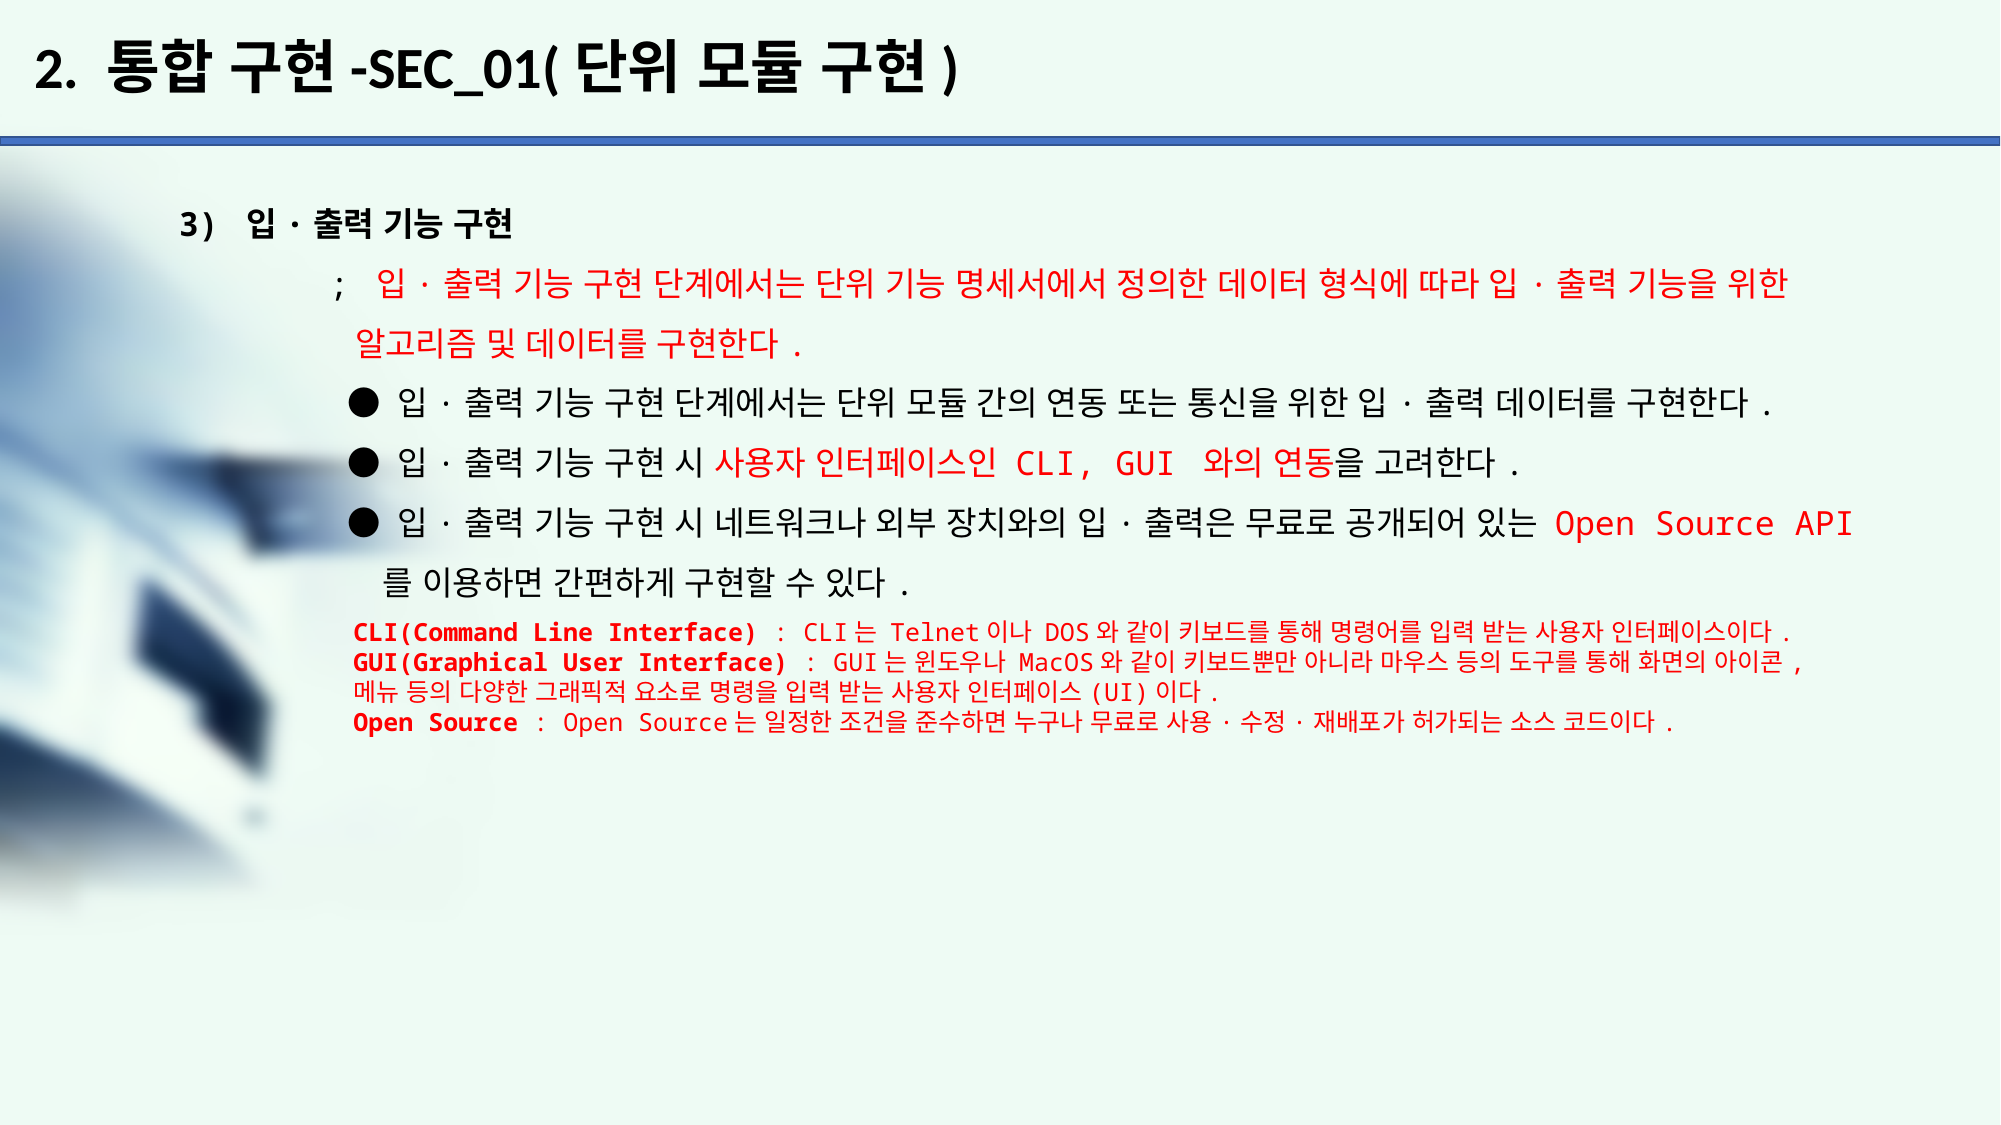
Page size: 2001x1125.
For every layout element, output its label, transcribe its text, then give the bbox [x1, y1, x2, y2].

text_box CLI(Command Line Interface) : CLI는 Telnet이나 DOS와 같이 키보드를 통해 명령어를 입력 받는 사용자 인터페이스이다. GUI(Graphical User Interface) : GUI는 윈도우나 MacOS와 같이 키보드뿐만 아니라 마우스 등의 도구를 통해 화면의 아이콘, 메뉴 등의 다양한 그래픽적 요소로 명령을 입력 받는 사용자 인터페이스(UI)이다. Open Source : Open Source는 일정한 조건을 준수하면 누구나 무료로 사용·수정·재배포가 허가되는 소스 코드이다. [338, 609, 1839, 744]
text_box 3) 입·출력 기능 구현 ; 입·출력 기능 구현 단계에서는 단위 기능 명세서에서 정의한 데이터 형식에 따라 입·출력 기능을 위한 알고리즘 및 데이터를 구현한다. ● 입·출력 기능 구현 단계에서는 단위 모듈 간의 연동 또는 통신을 위한 입·출력 데이터를 구현한다. ● 입·출력 기능 구현 시 사용자 인터페이스인 CLI, GUI 와의 연동을 고려한다. ● 입·출력 기능 구현 시 네트워크나 외부 장치와의 입·출력은 무료로 공개되어 있는 Open Source API 를 이용하면 간편하게 구현할 수 있다. [163, 175, 1922, 610]
title 2. 통합 구현-SEC_01(단위 모듈 구현) [19, 14, 1745, 126]
picture [0, 0, 2000, 136]
picture [0, 146, 2000, 1125]
